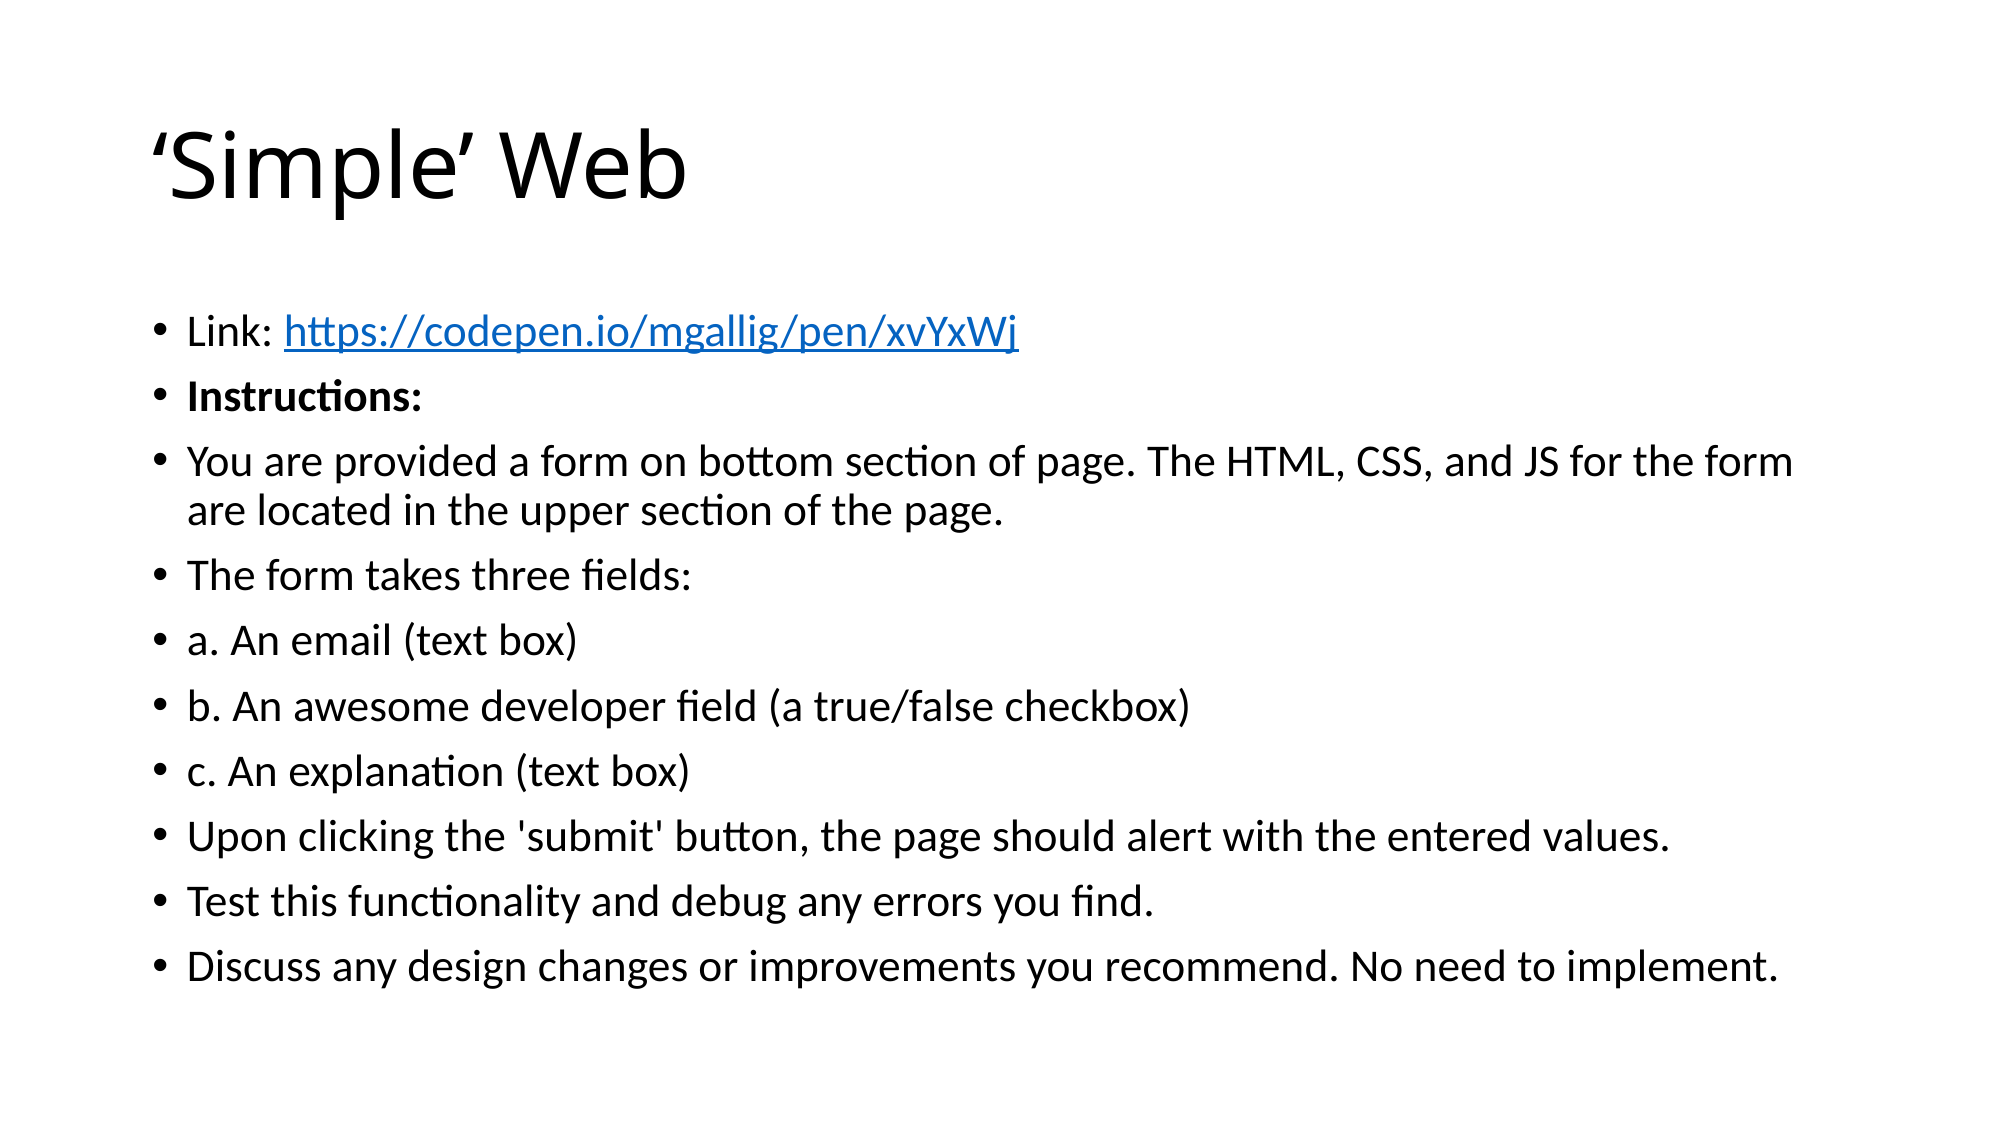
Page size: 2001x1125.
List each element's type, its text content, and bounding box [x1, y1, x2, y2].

list Link: https://codepen.io/mgallig/pen/xvYxWj Instructions: You are provided a form on bottom section of page. The HTML, CSS, and JS for the form are located in the upper section of the page. The form takes three fields: a. An email (text box) b. An awesome developer field (a true/false checkbox) c. An explanation (text box) Upon clicking the 'submit' button, the page should alert with the entered values. Test this functionality and debug any errors you find. Discuss any design changes or improvements you recommend. No need to implement. [137, 299, 1863, 1014]
title ‘Simple’ Web [137, 59, 1863, 278]
